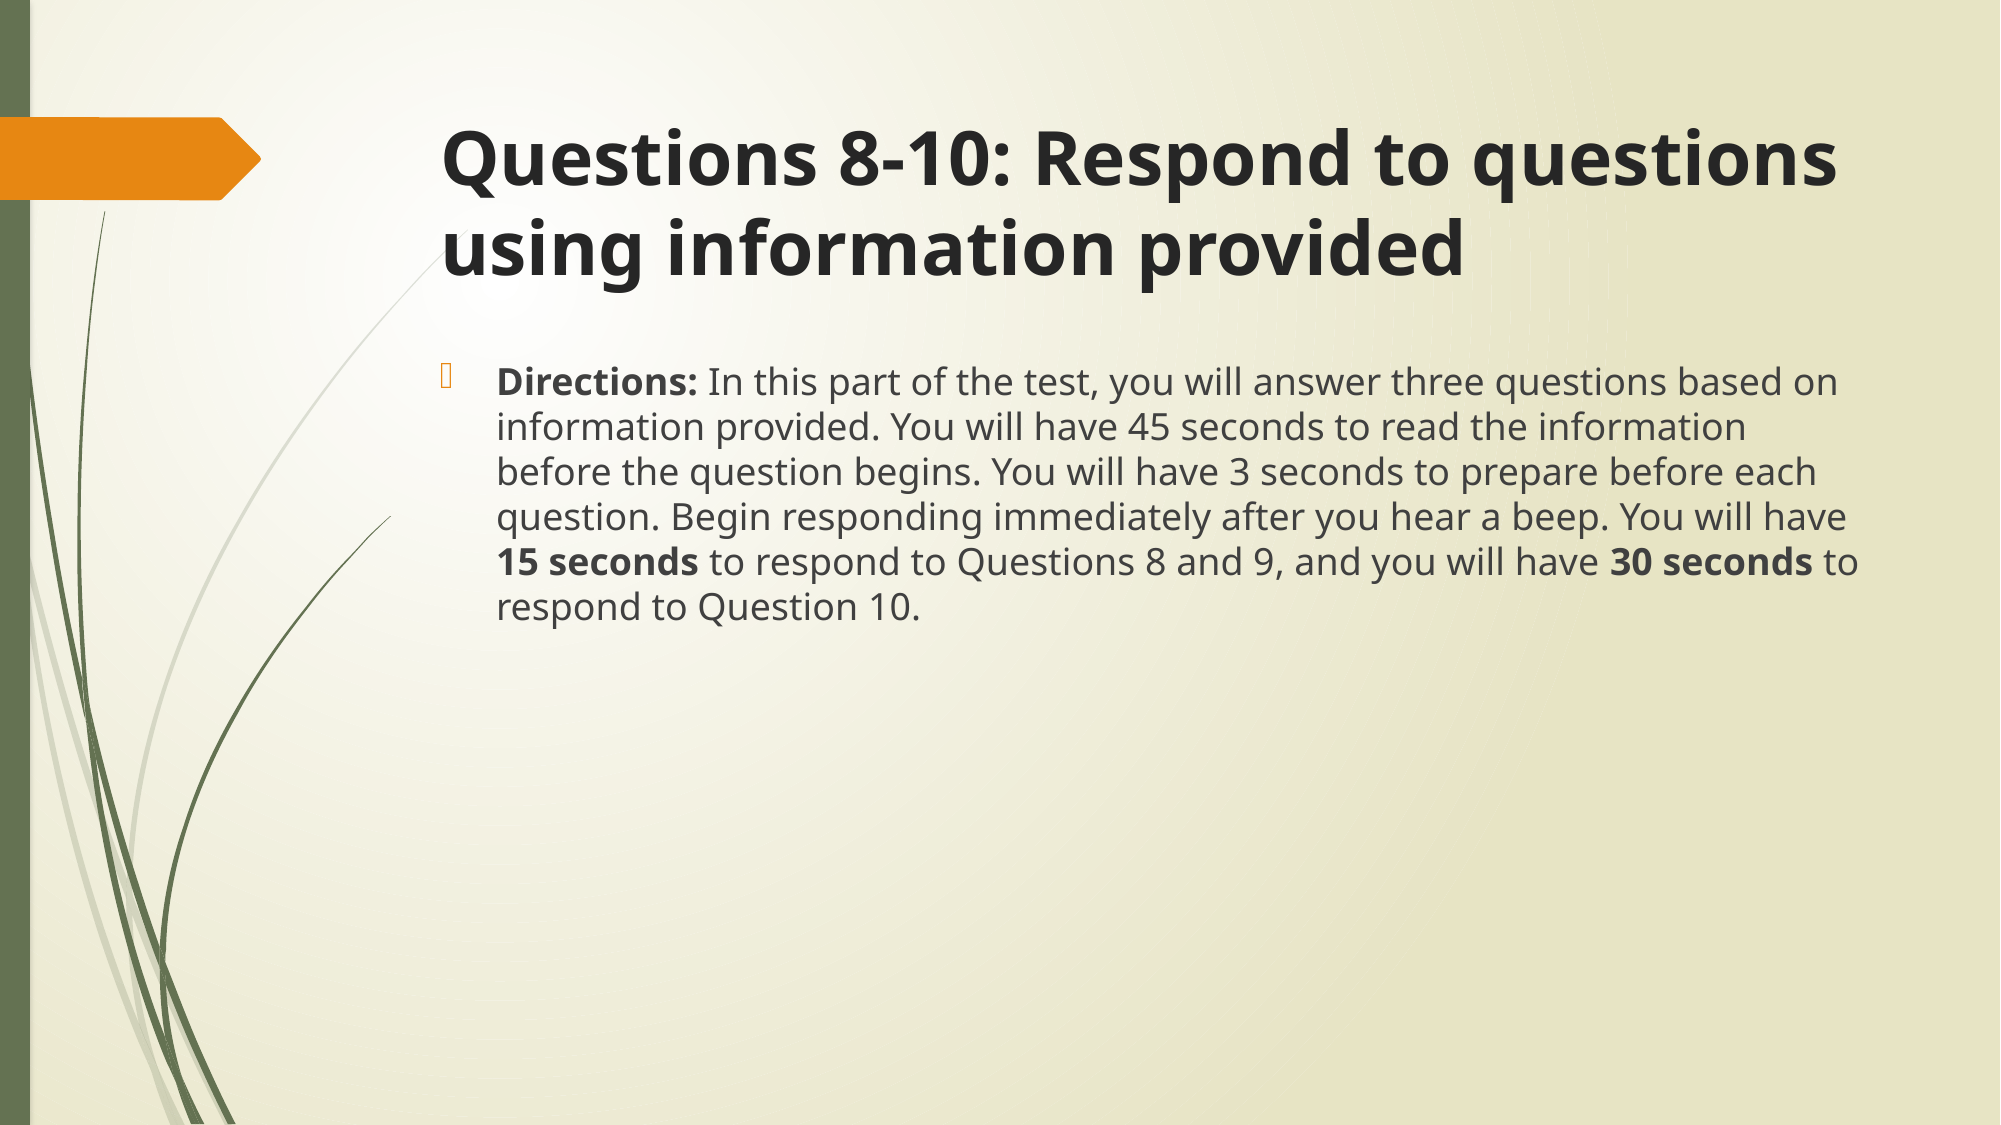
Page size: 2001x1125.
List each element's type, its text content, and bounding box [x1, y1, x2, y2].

list Directions: In this part of the test, you will answer three questions based on information provided. You will have 45 seconds to read the information before the question begins. You will have 3 seconds to prepare before each question. Begin responding immediately after you hear a beep. You will have 15 seconds to respond to Questions 8 and 9, and you will have 30 seconds to respond to Question 10. [424, 350, 1888, 970]
title Questions 8-10: Respond to questions using information provided [425, 102, 1888, 313]
